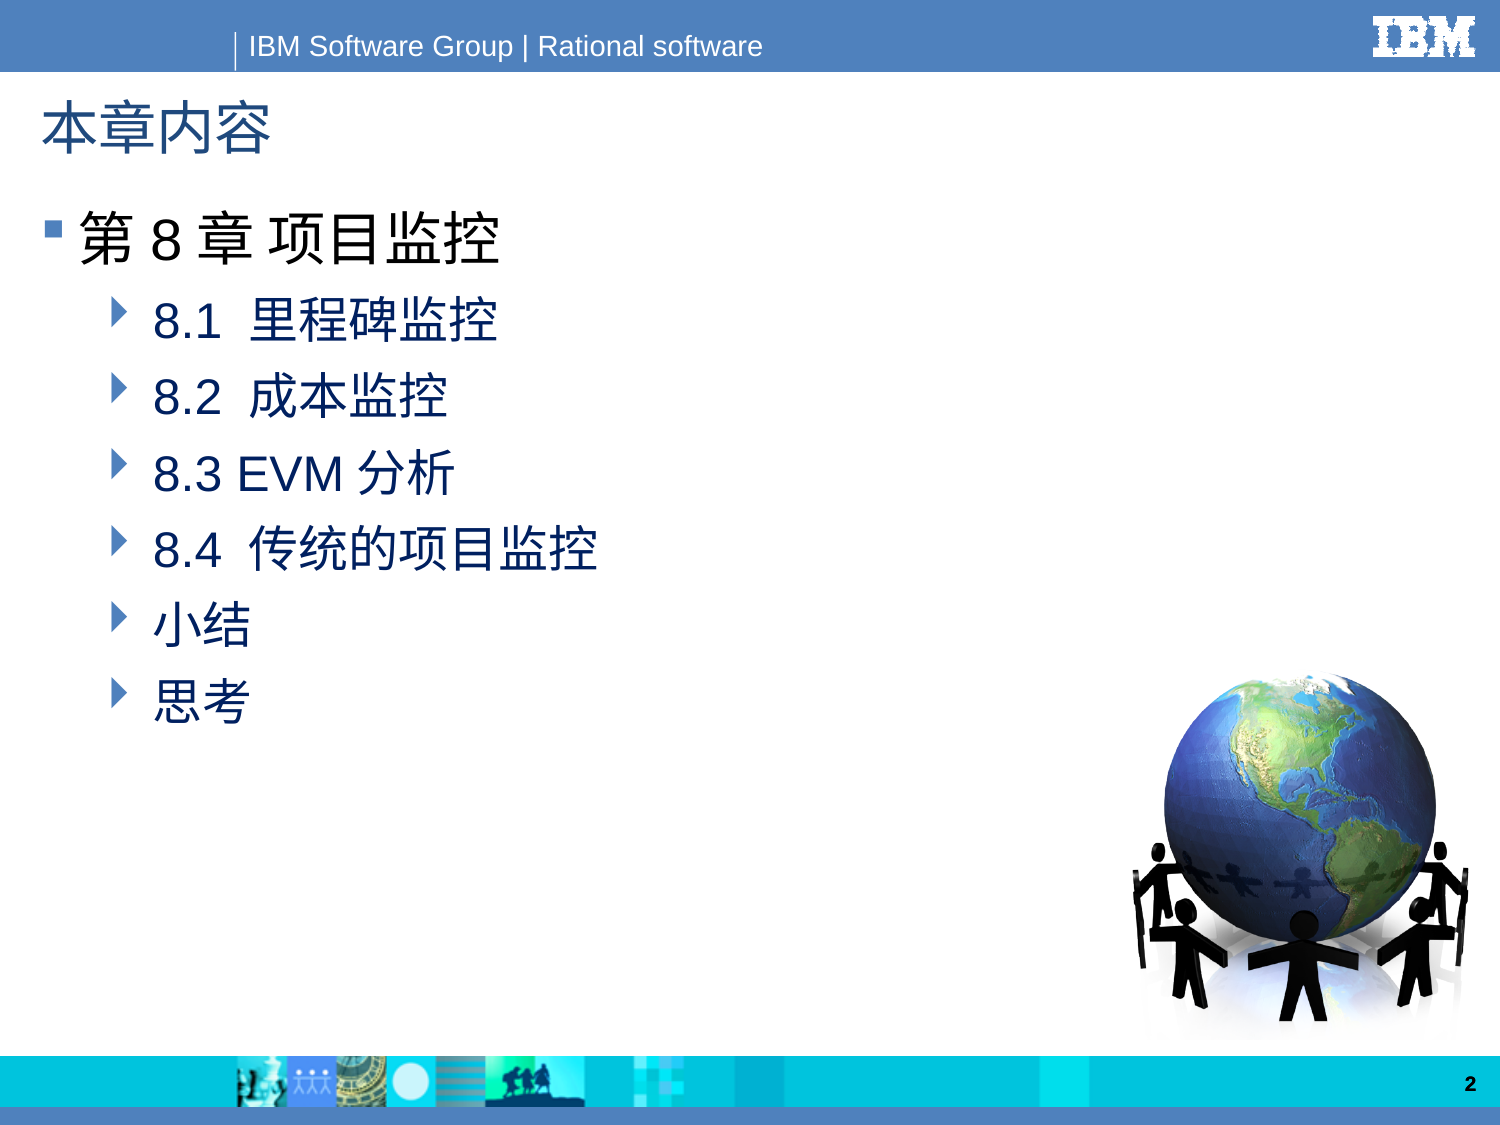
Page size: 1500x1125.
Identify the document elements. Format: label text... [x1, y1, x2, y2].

picture [1132, 669, 1469, 1040]
list 第8章 项目监控 8.1 里程碑监控 8.2 成本监控 8.3 EVM分析 8.4 传统的项目监控 小结 思考 [25, 187, 1477, 1042]
picture [0, 1056, 1500, 1107]
text_box 2 [1366, 1071, 1477, 1097]
title 本章内容 [25, 91, 1477, 171]
